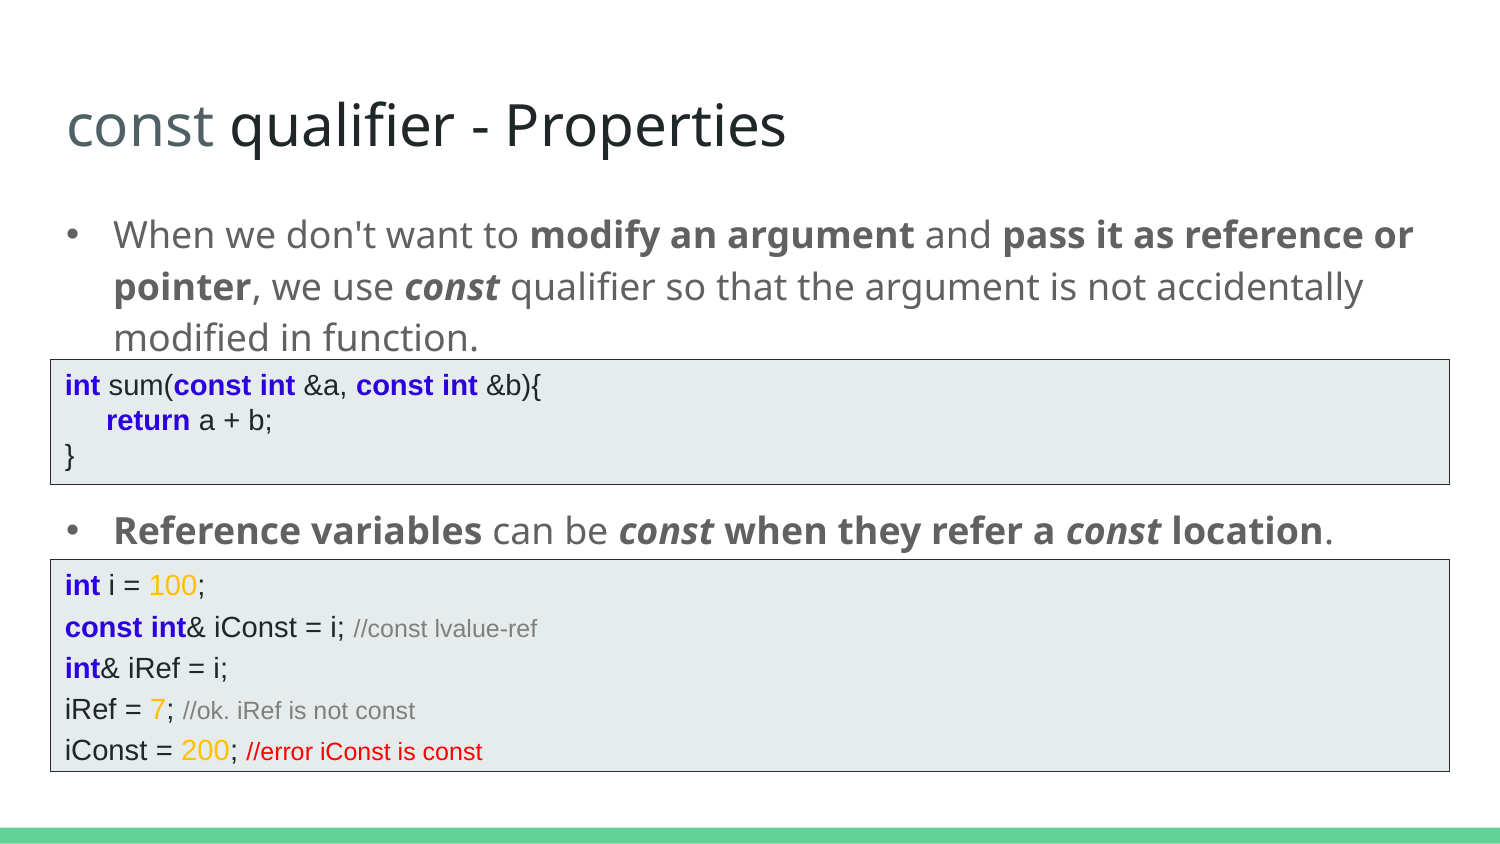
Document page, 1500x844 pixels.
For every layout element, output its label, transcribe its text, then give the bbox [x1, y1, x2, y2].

title const qualifier - Properties [51, 72, 1449, 167]
list When we don't want to modify an argument and pass it as reference or pointer, we use const qualifier so that the argument is not accidentally modified in function. Reference variables can be const when they refer a const location. [51, 486, 1449, 557]
list When we don't want to modify an argument and pass it as reference or pointer, we use const qualifier so that the argument is not accidentally modified in function. Reference variables can be const when they refer a const location. [51, 189, 1449, 357]
text_box int i = 100; const int& iConst = i; //const lvalue-ref int& iRef = i; iRef = 7; //ok. iRef is not const iConst = 200; //error iConst is const [48, 557, 1452, 774]
text_box int sum(const int &a, const int &b){ return a + b; } [48, 357, 1452, 486]
